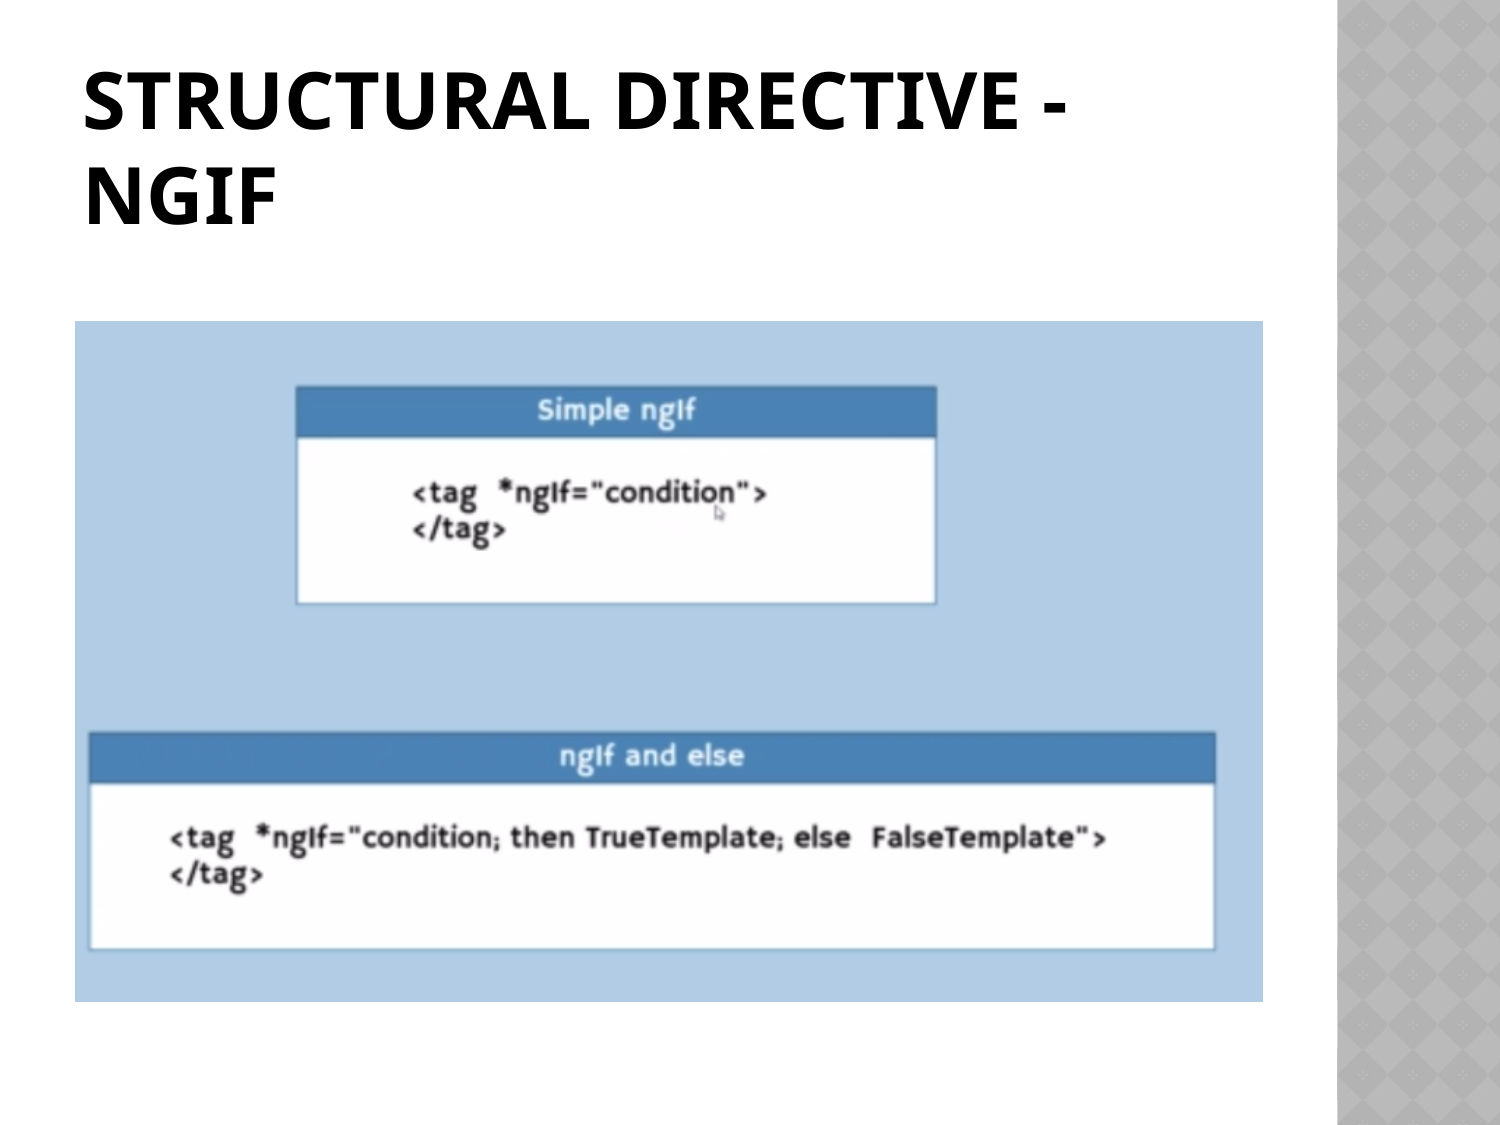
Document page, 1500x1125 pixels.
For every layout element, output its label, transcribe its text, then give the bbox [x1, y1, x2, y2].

title Structural directive - ngif [75, 52, 1263, 240]
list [74, 320, 1263, 1003]
